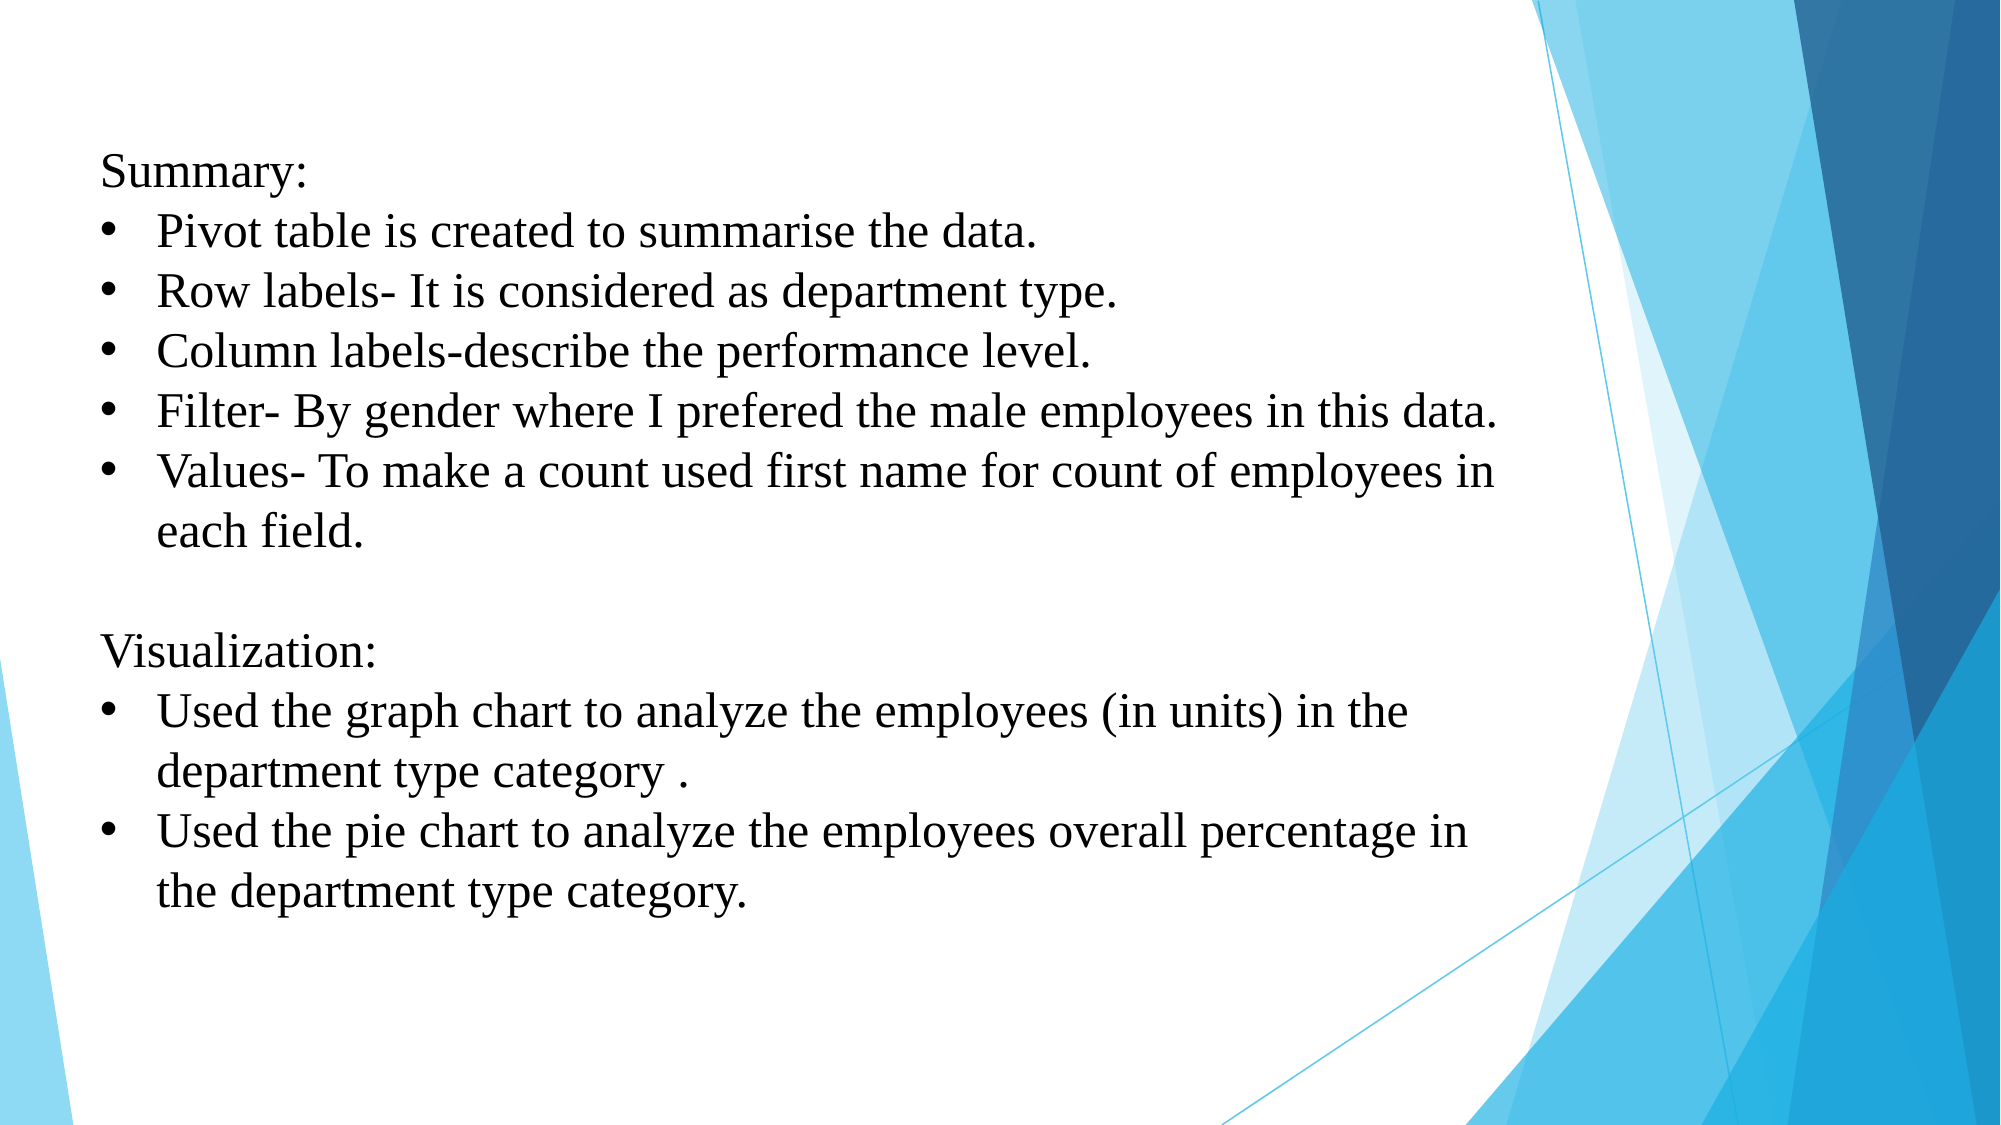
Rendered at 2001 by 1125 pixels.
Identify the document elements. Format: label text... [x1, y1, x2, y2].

list Summary: Pivot table is created to summarise the data. Row labels- It is considered as department type. Column labels-describe the performance level. Filter- By gender where I prefered the male employees in this data. Values- To make a count used first name for count of employees in each field. Visualization: Used the graph chart to analyze the employees (in units) in the department type category . Used the pie chart to analyze the employees overall percentage in the department type category. [99, 137, 1539, 761]
